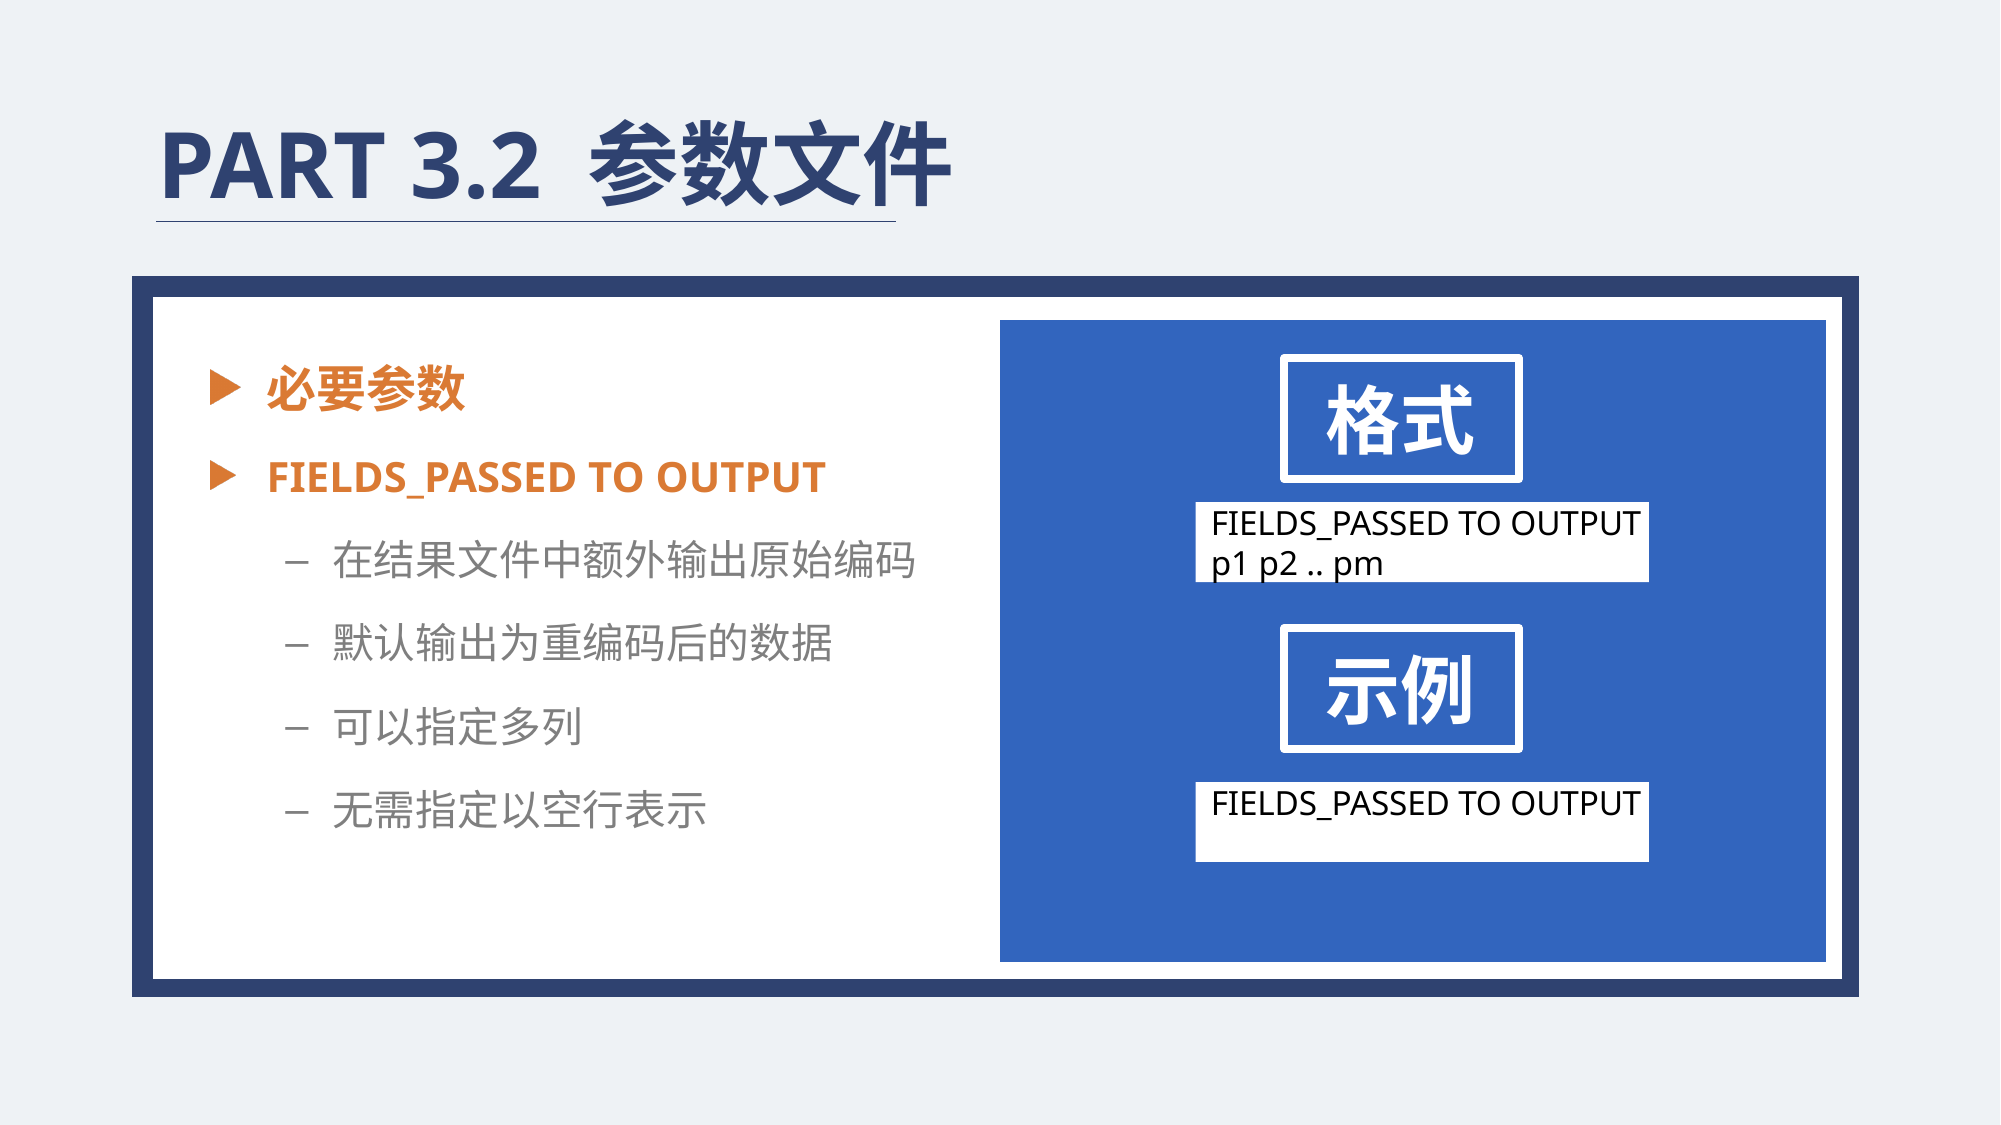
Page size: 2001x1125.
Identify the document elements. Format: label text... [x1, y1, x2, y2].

text_box FIELDS_PASSED TO OUTPUT p1 p2 .. pm [1195, 502, 1649, 583]
picture [210, 369, 241, 405]
text_box FIELDS_PASSED TO OUTPUT [1195, 782, 1649, 862]
text_box [1284, 357, 1519, 480]
text_box [132, 276, 1859, 997]
text_box 格式 [1323, 376, 1478, 464]
text_box PART 3.2 参数文件 [142, 59, 1868, 278]
picture [210, 460, 236, 490]
text_box [1284, 627, 1519, 750]
text_box [153, 297, 1842, 979]
text_box 示例 [1323, 646, 1478, 734]
text_box 必要参数 FIELDS_PASSED TO OUTPUT 在结果文件中额外输出原始编码 默认输出为重编码后的数据 可以指定多列 无需指定以空行表示 [195, 319, 999, 842]
text_box [999, 319, 1826, 962]
